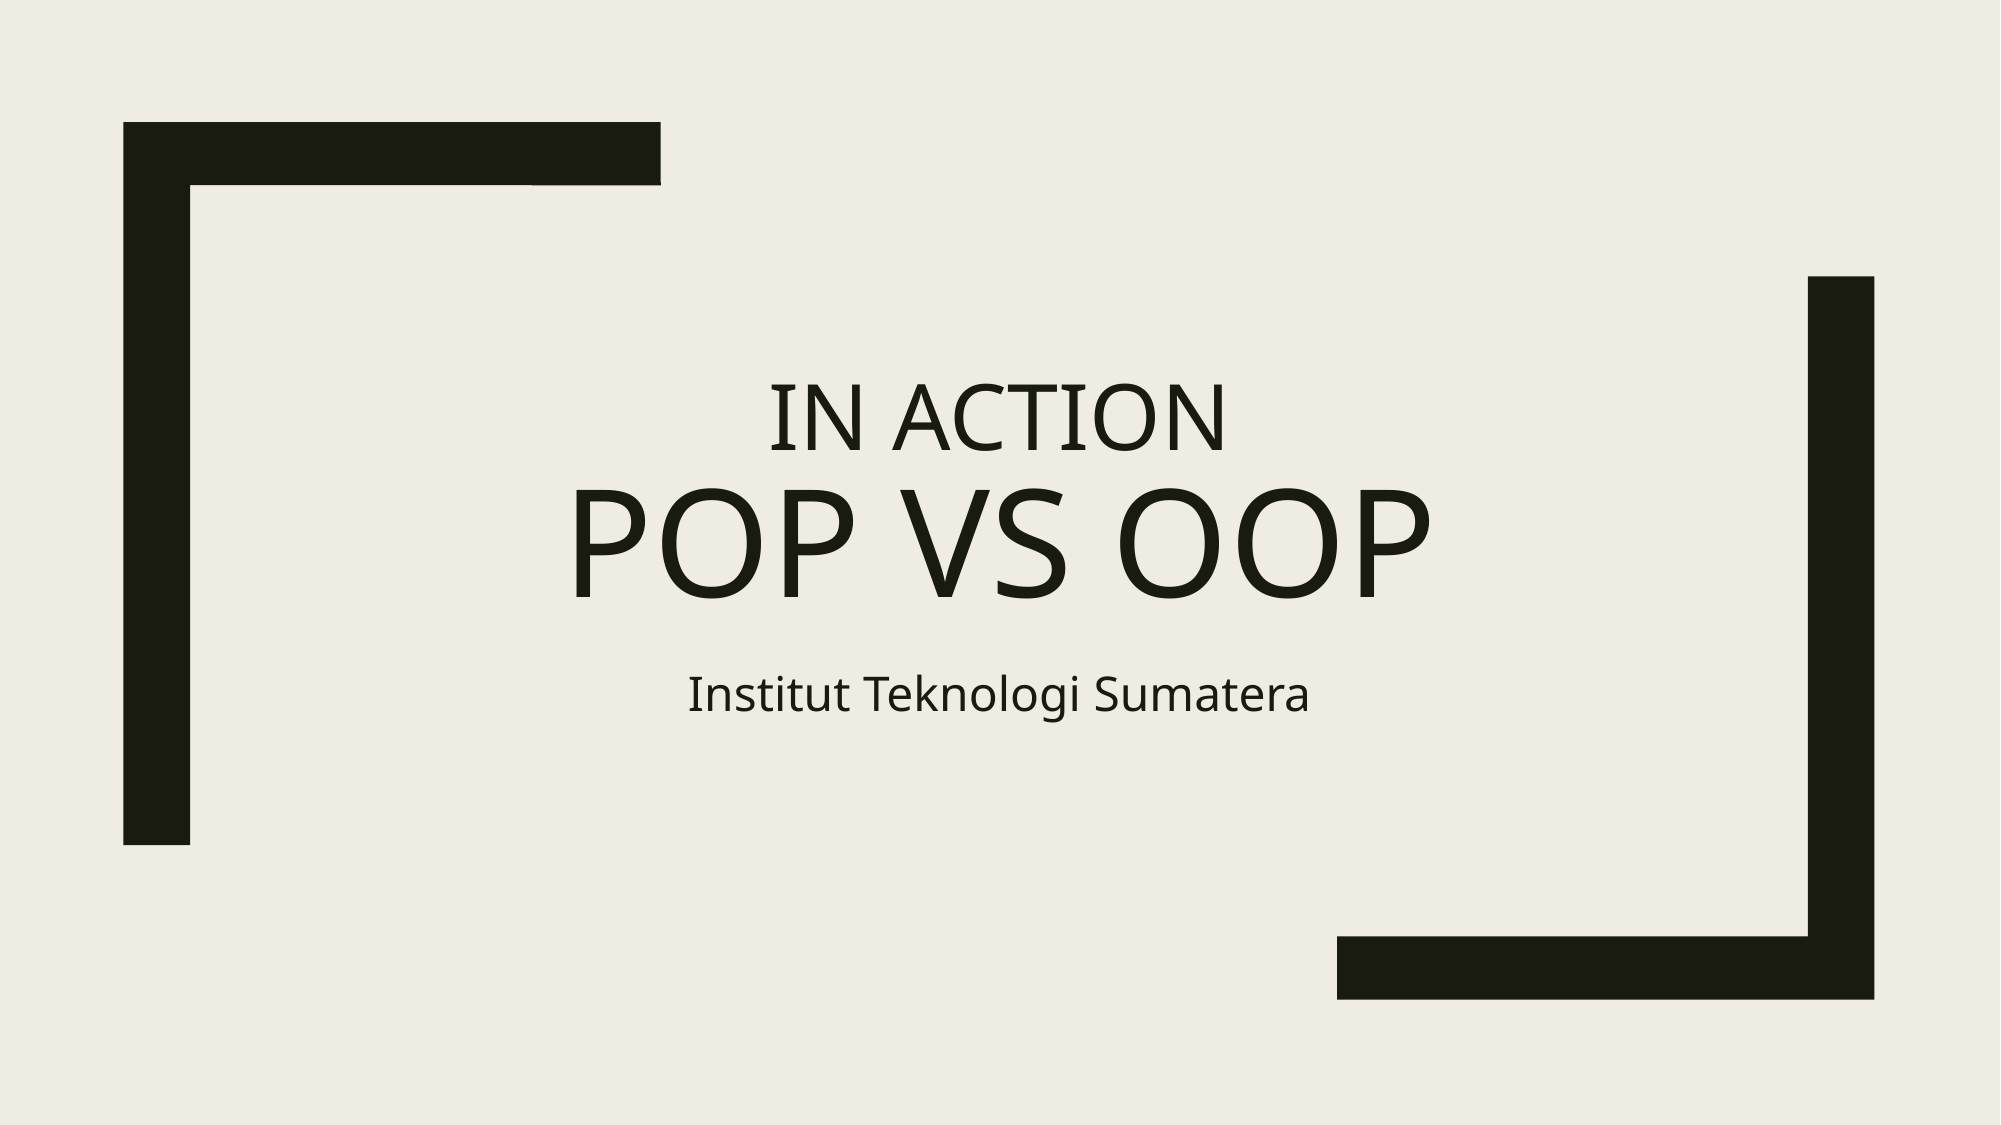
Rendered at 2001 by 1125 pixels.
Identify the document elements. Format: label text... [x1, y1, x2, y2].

title in action POP Vs OOP [314, 293, 1686, 638]
subtitle Institut Teknologi Sumatera [439, 649, 1561, 828]
